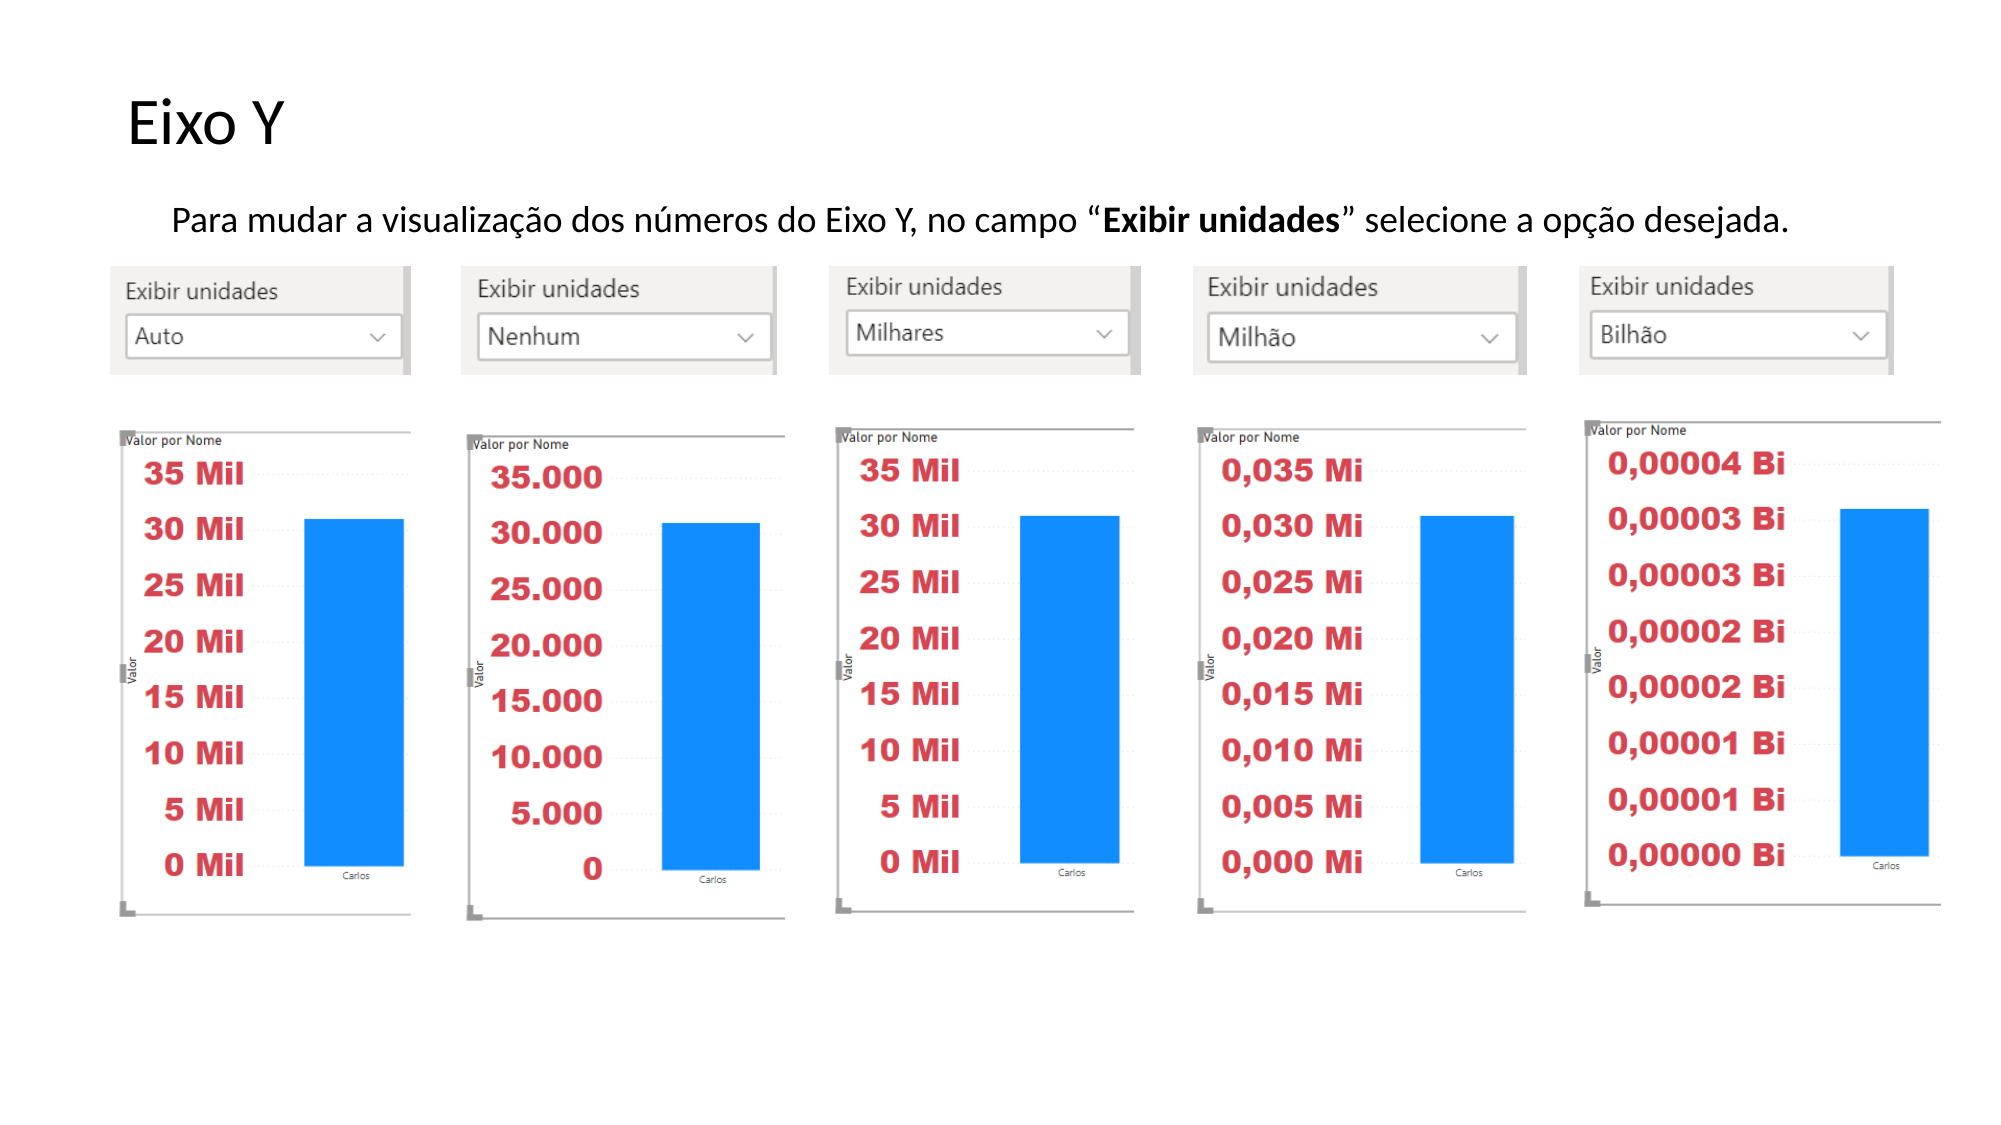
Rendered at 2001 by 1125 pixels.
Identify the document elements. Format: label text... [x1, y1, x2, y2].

text_box Para mudar a visualização dos números do Eixo Y, no campo “Exibir unidades” selecione a opção desejada. [156, 187, 1848, 248]
picture [1579, 415, 1941, 911]
picture [1193, 422, 1526, 917]
picture [110, 422, 411, 922]
picture [829, 266, 1141, 375]
text_box Eixo Y [112, 70, 300, 165]
picture [454, 426, 785, 929]
picture [110, 266, 411, 375]
picture [461, 266, 777, 375]
picture [1579, 266, 1894, 375]
picture [829, 422, 1134, 920]
picture [1193, 266, 1527, 375]
